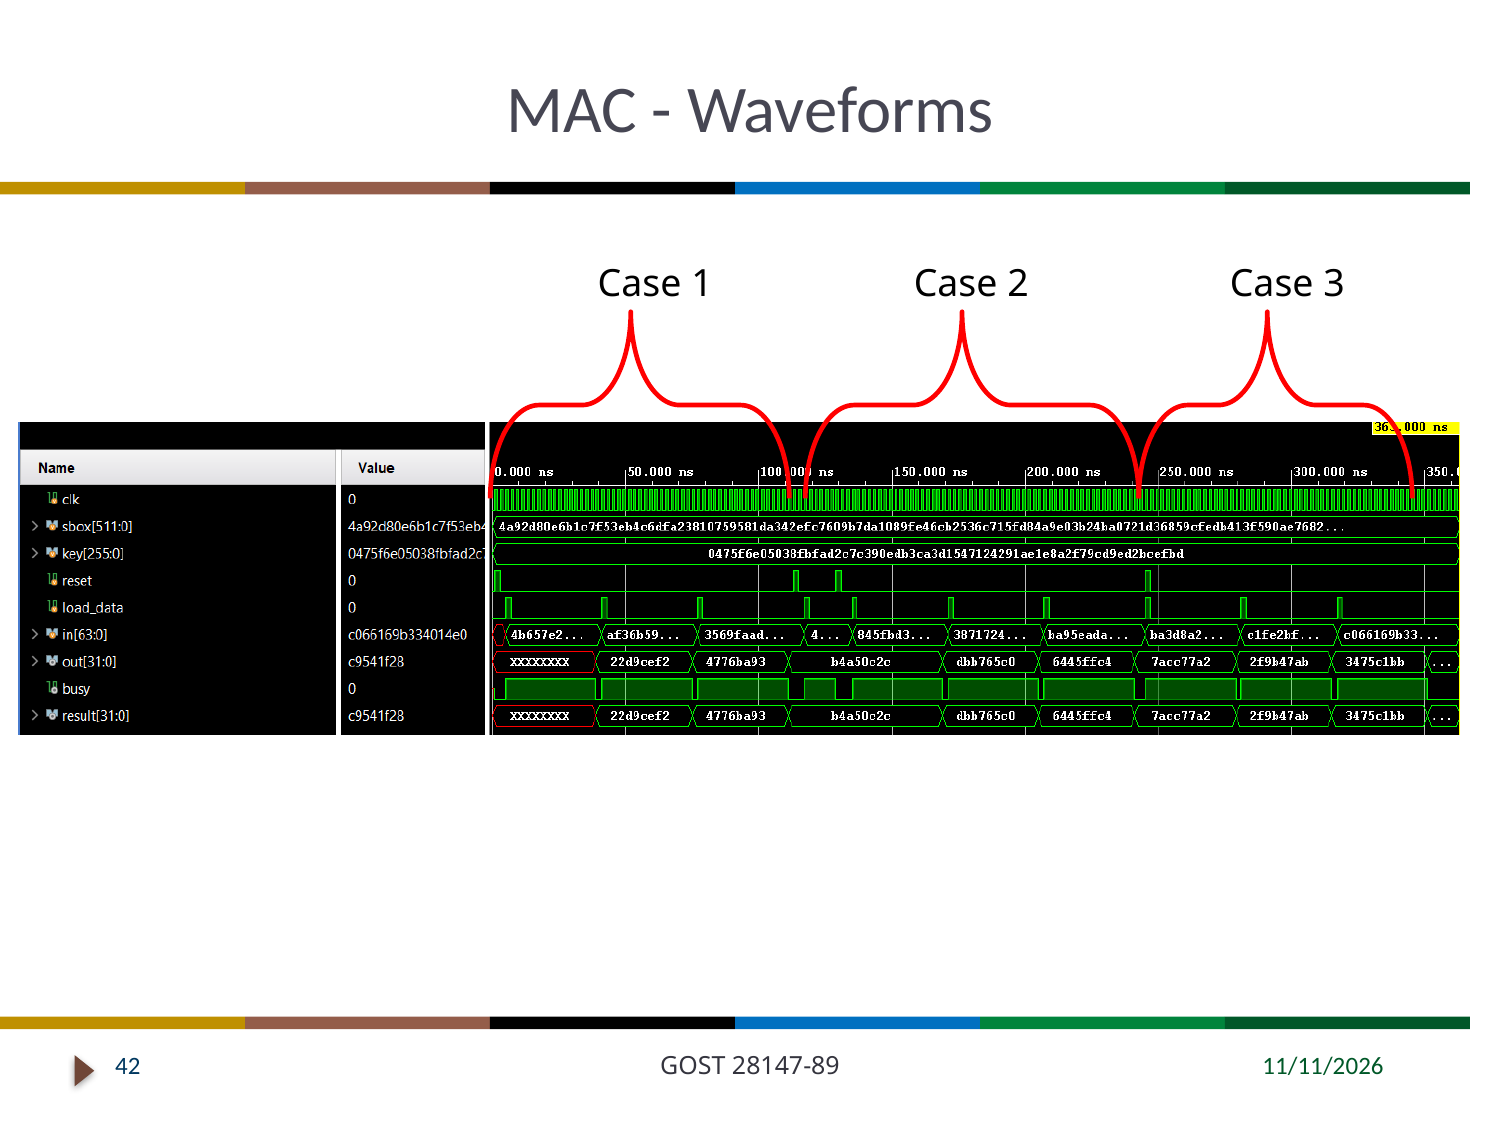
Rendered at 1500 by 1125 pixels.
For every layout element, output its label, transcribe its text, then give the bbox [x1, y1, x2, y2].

picture [18, 422, 1460, 735]
text_box [825, 310, 1119, 422]
text_box Case 3 [1215, 251, 1409, 311]
footer GOST 28147-89 [342, 1042, 1158, 1103]
slide_number 42 [100, 1042, 245, 1103]
title MAC - Waveforms [75, 24, 1425, 188]
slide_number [1247, 1042, 1426, 1103]
text_box Case 2 [899, 251, 1093, 311]
text_box Case 1 [582, 251, 777, 311]
text_box [510, 310, 770, 422]
text_box [1158, 310, 1393, 422]
